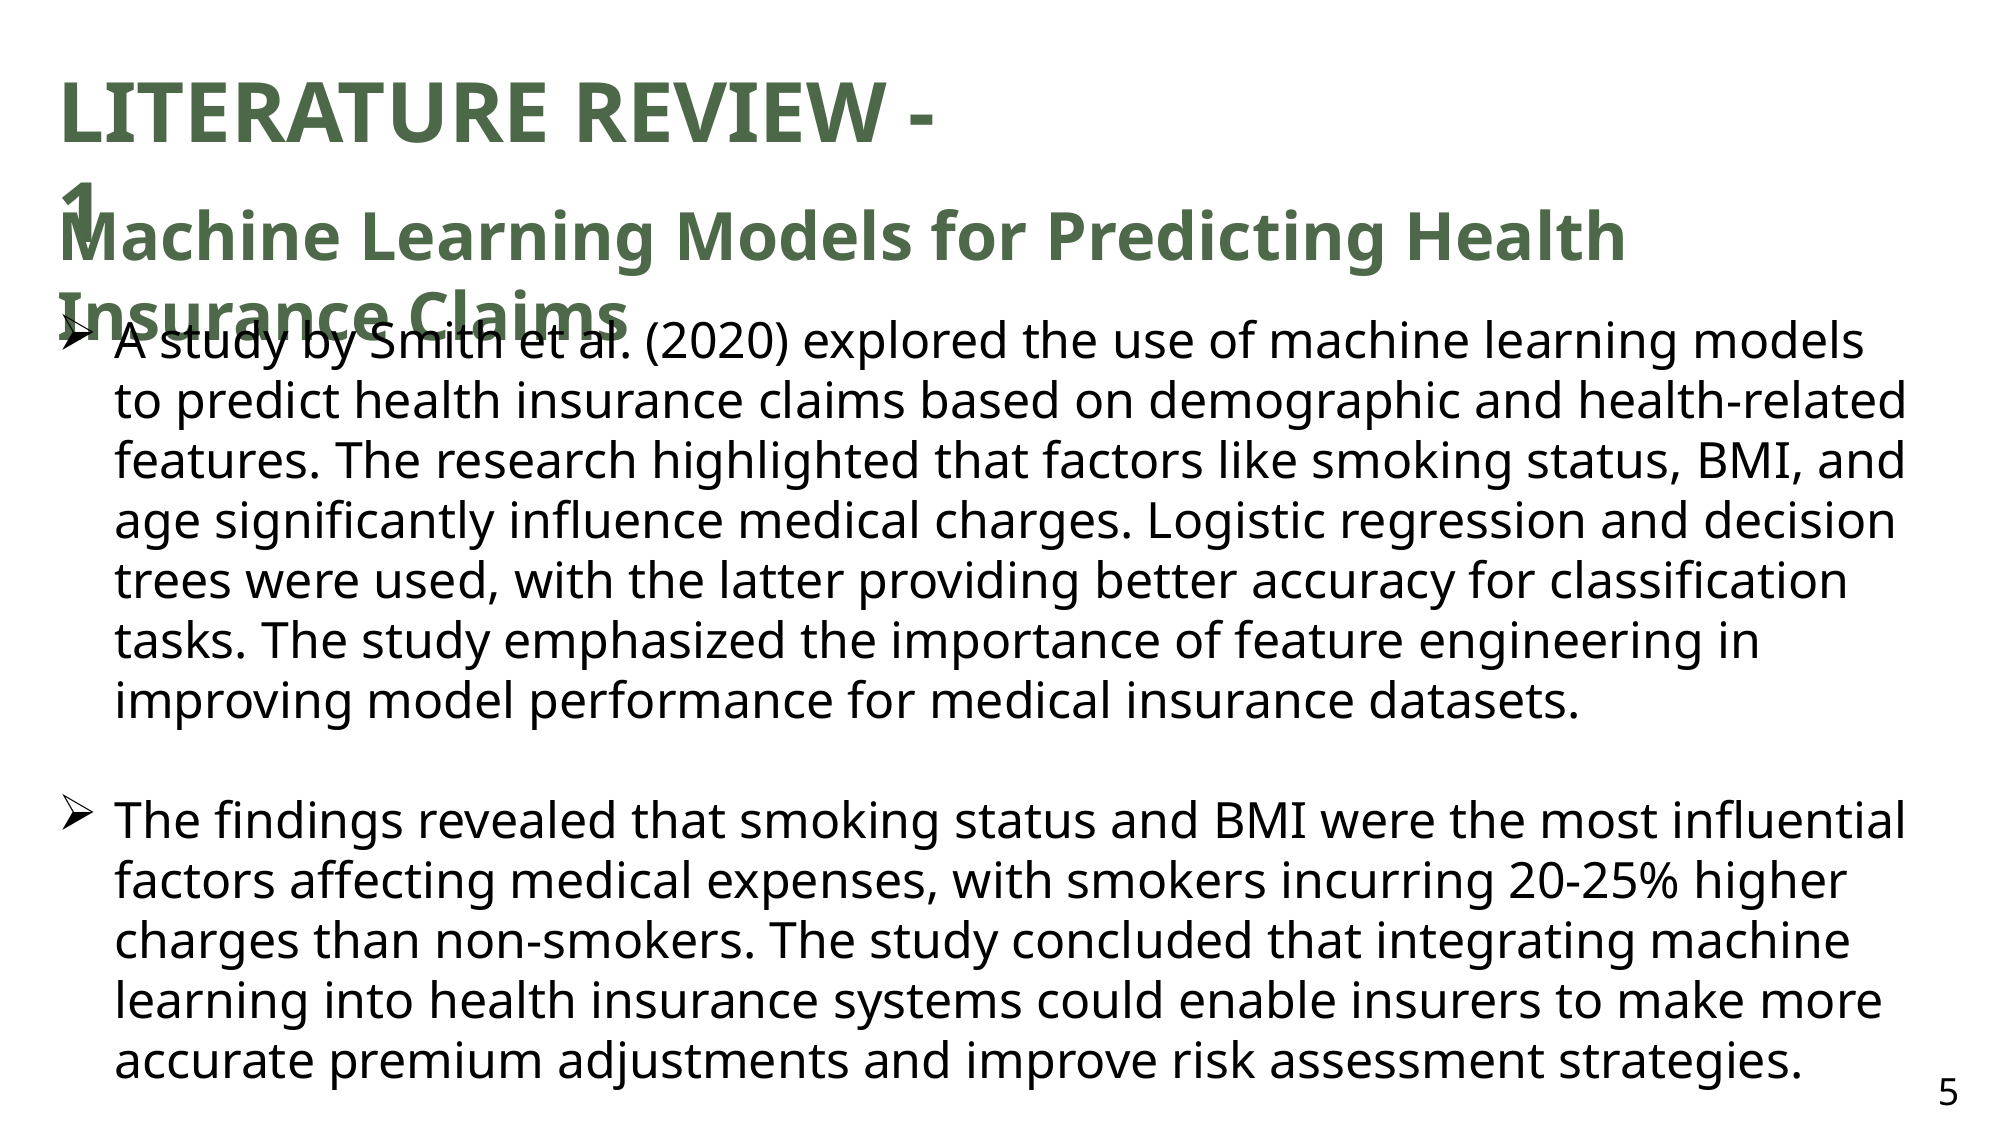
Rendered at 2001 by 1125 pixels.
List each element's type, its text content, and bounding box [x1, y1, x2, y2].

text_box Machine Learning Models for Predicting Health Insurance Claims [42, 186, 1960, 362]
text_box Literature review - 1 [42, 51, 1006, 186]
text_box 5 [1922, 1060, 2000, 1121]
text_box A study by Smith et al. (2020) explored the use of machine learning models to predict health insurance claims based on demographic and health-related features. The research highlighted that factors like smoking status, BMI, and age significantly influence medical charges. Logistic regression and decision trees were used, with the latter providing better accuracy for classification tasks. The study emphasized the importance of feature engineering in improving model performance for medical insurance datasets. The findings revealed that smoking status and BMI were the most influential factors affecting medical expenses, with smokers incurring 20-25% higher charges than non-smokers. The study concluded that integrating machine learning into health insurance systems could enable insurers to make more accurate premium adjustments and improve risk assessment strategies. [43, 301, 1932, 1097]
